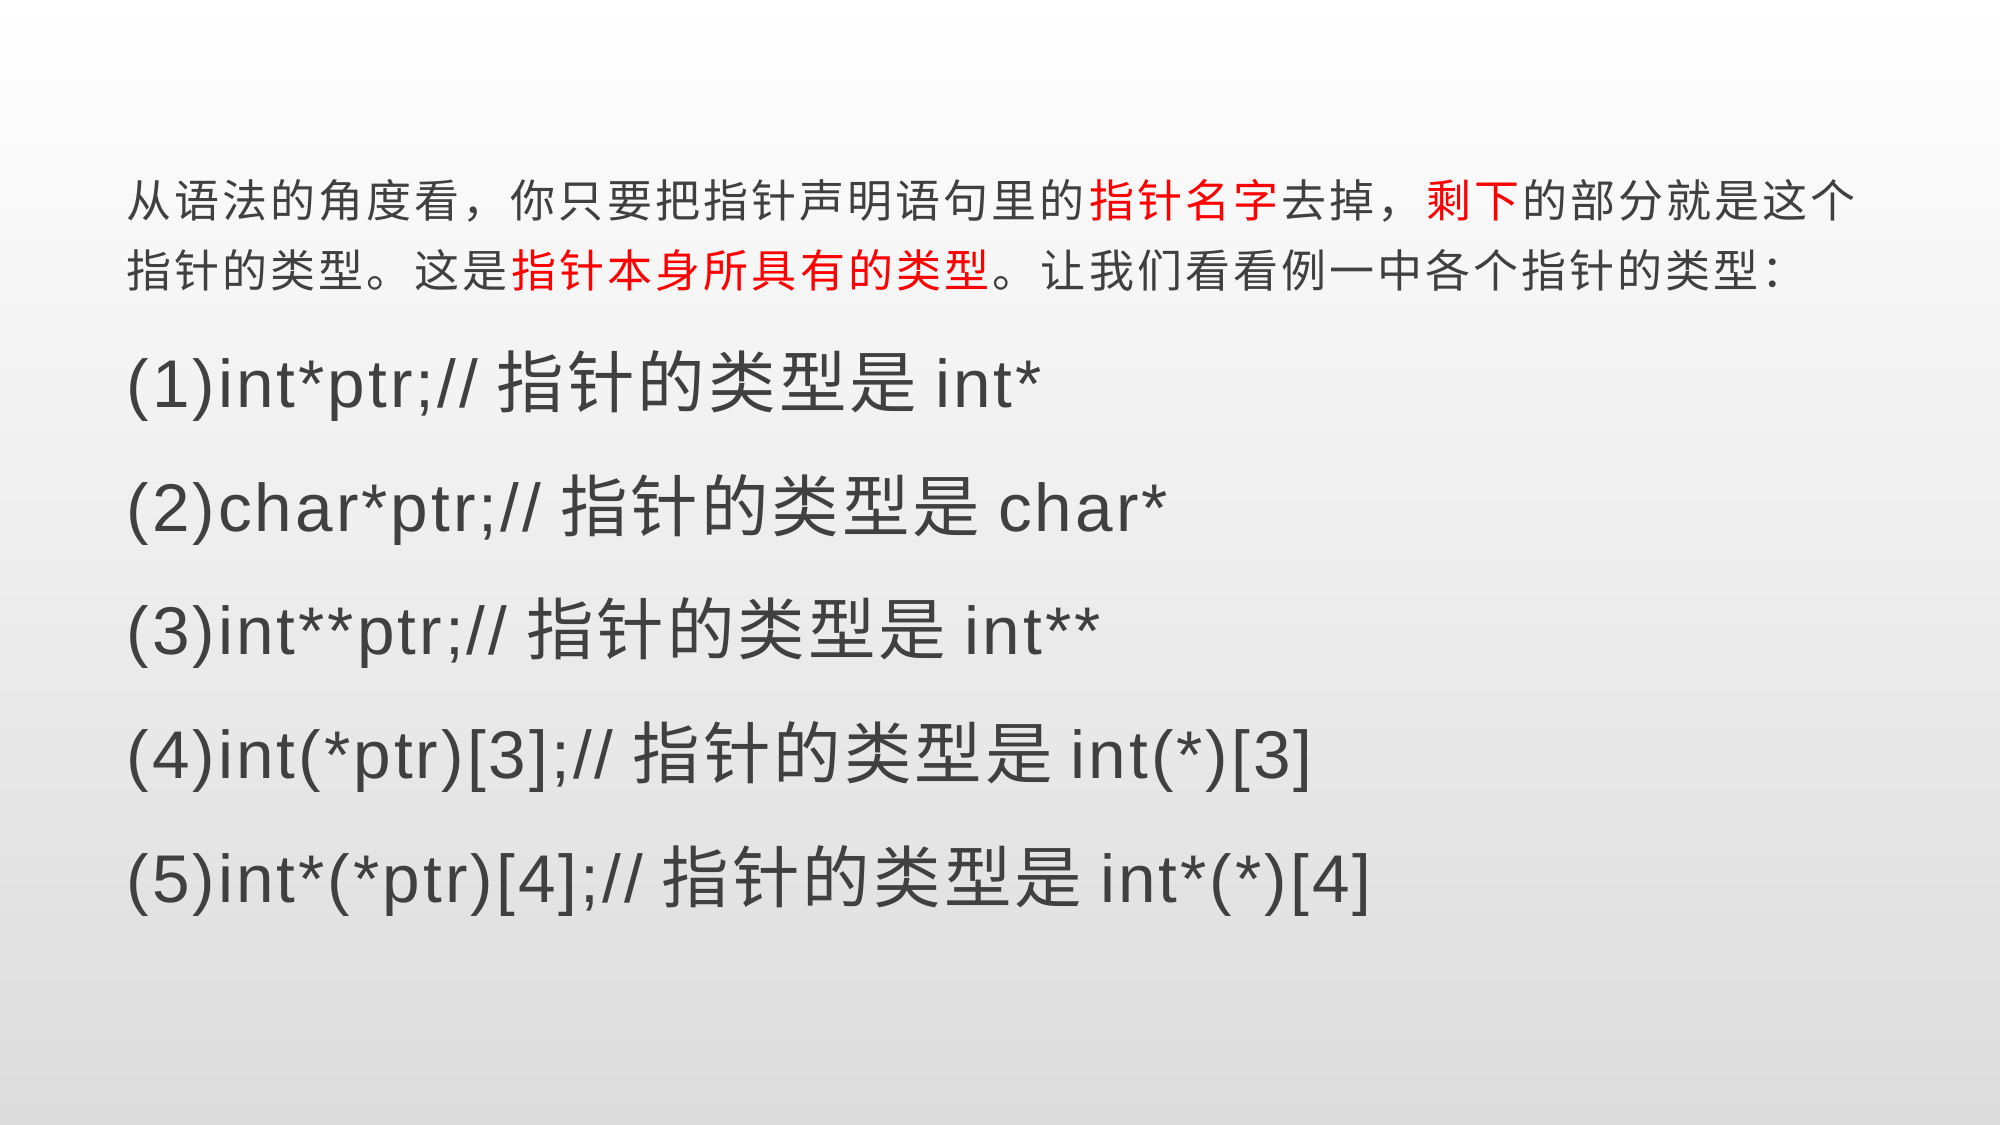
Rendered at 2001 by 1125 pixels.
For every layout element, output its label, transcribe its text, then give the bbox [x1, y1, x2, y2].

list 从语法的角度看，你只要把指针声明语句里的指针名字去掉，剩下的部分就是这个指针的类型。这是指针本身所具有的类型。让我们看看例一中各个指针的类型： (1)int*ptr;//指针的类型是int* (2)char*ptr;//指针的类型是char* (3)int**ptr;//指针的类型是int** (4)int(*ptr)[3];//指针的类型是int(*)[3] (5)int*(*ptr)[4];//指针的类型是int*(*)[4] [109, 156, 1891, 983]
